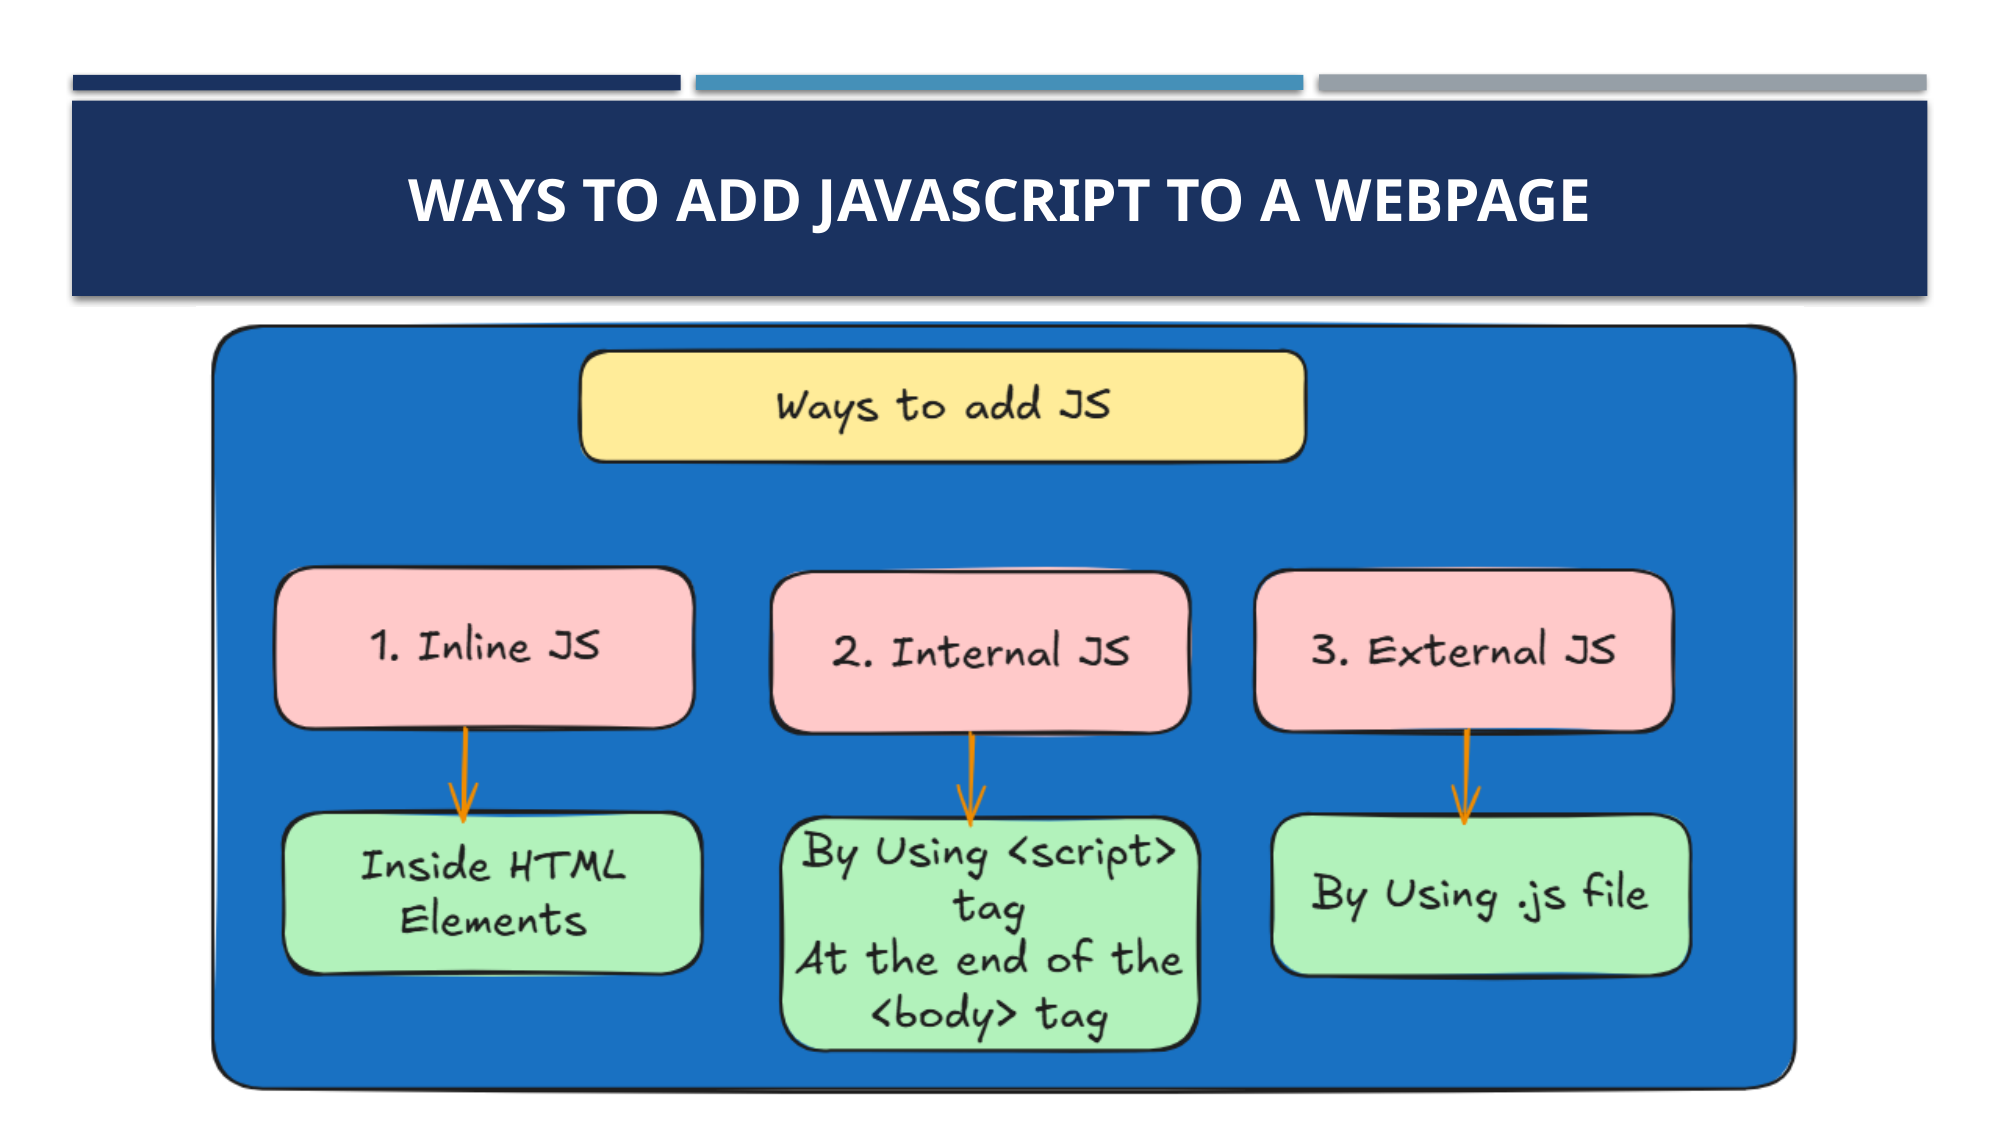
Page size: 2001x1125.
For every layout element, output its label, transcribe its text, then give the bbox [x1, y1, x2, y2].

picture [196, 305, 1804, 1103]
title Ways to Add JavaScript to a Webpage [95, 115, 1905, 282]
